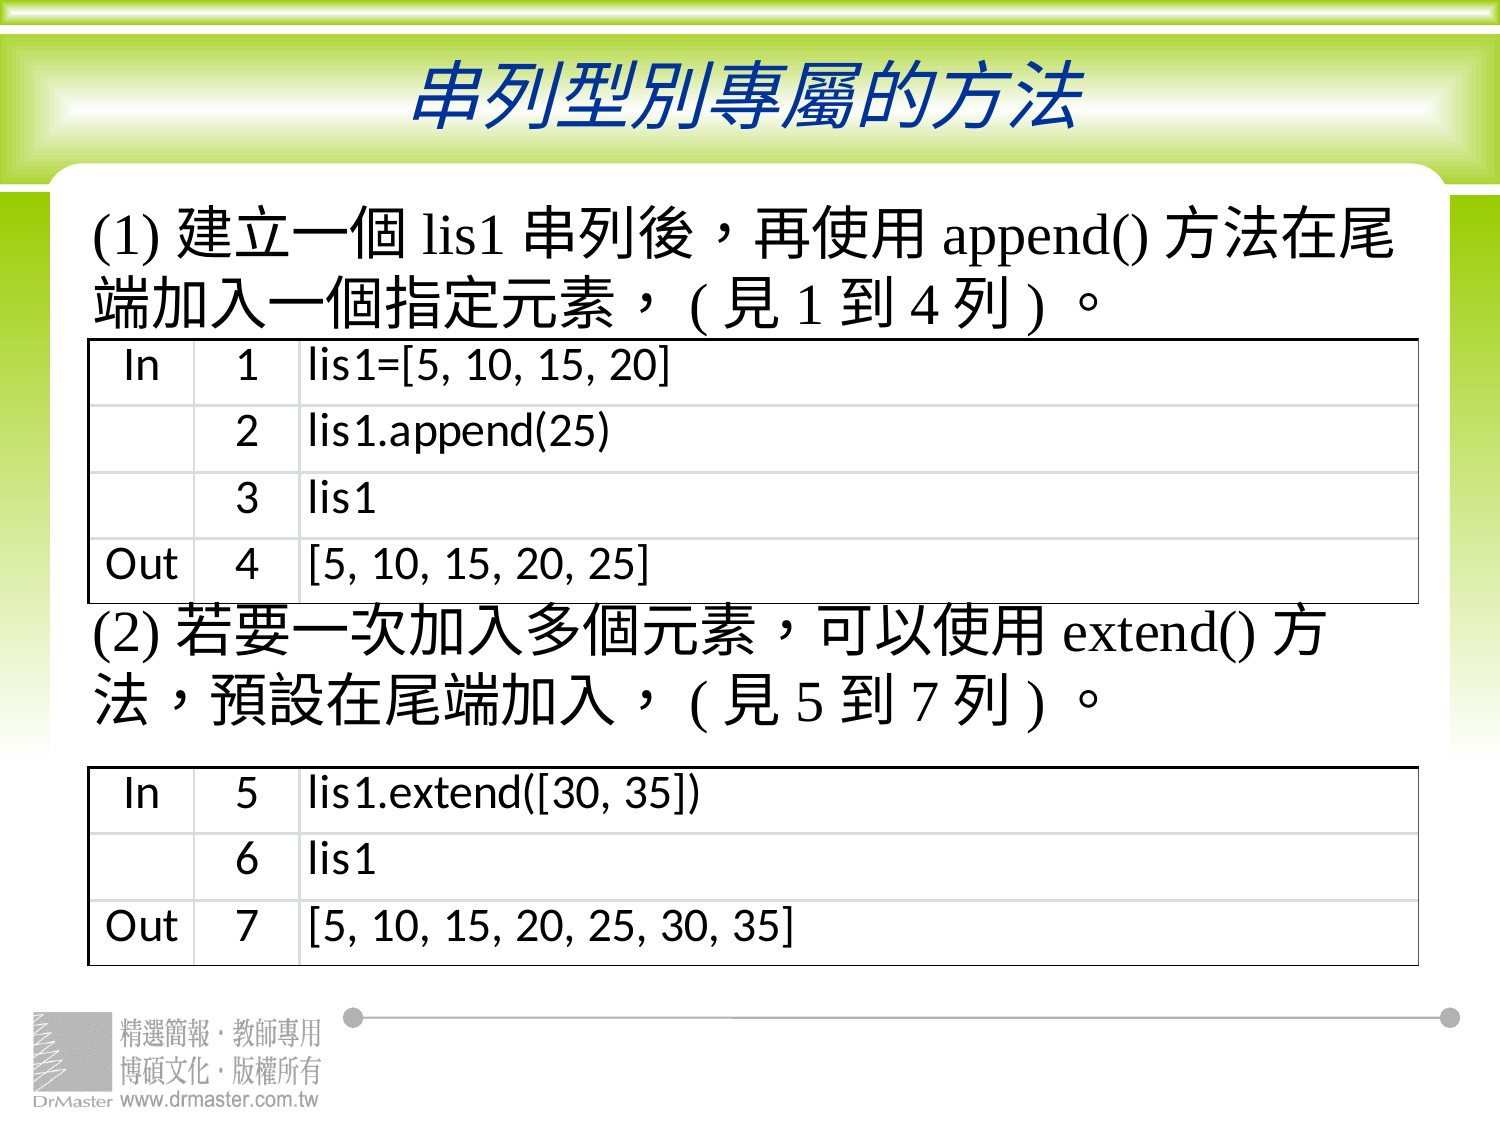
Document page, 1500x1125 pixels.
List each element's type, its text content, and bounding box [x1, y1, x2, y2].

picture [33, 1012, 322, 1110]
title 串列型別專屬的方法 [112, 37, 1388, 150]
list (1)建立一個lis1串列後，再使用append()方法在尾端加入一個指定元素，(見1到4列)。 (2)若要一次加入多個元素，可以使用extend()方法，預設在尾端加入，(見5到7列)。 [77, 188, 1428, 1020]
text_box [86, 765, 1422, 969]
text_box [86, 337, 1422, 607]
